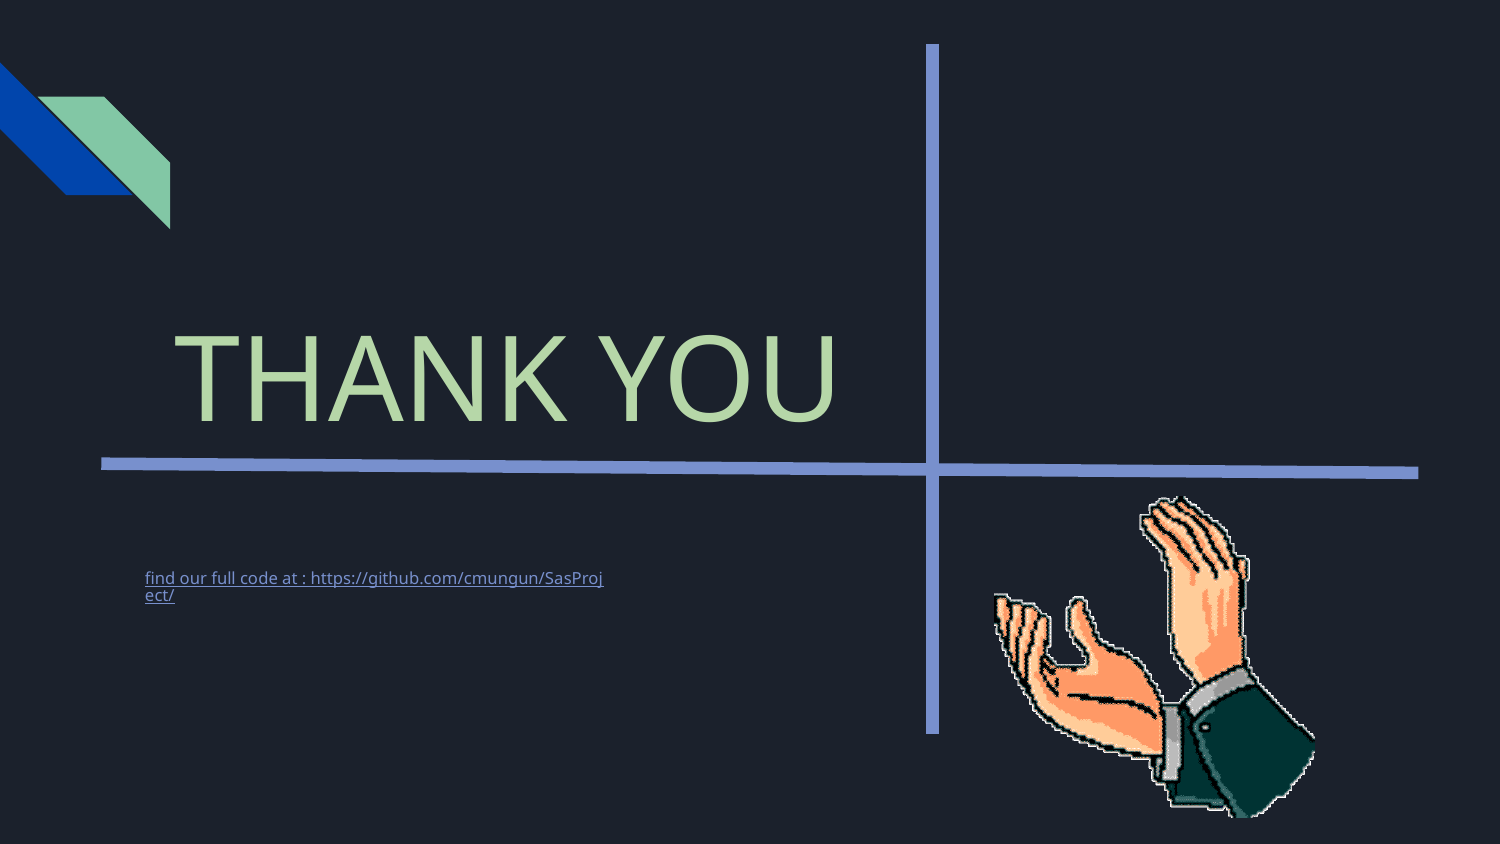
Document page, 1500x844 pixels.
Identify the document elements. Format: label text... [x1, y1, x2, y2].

picture [993, 496, 1316, 818]
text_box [101, 463, 1419, 474]
text_box find our full code at : https://github.com/cmungun/SasProject/ [129, 552, 622, 844]
title THANK YOU [159, 287, 926, 438]
